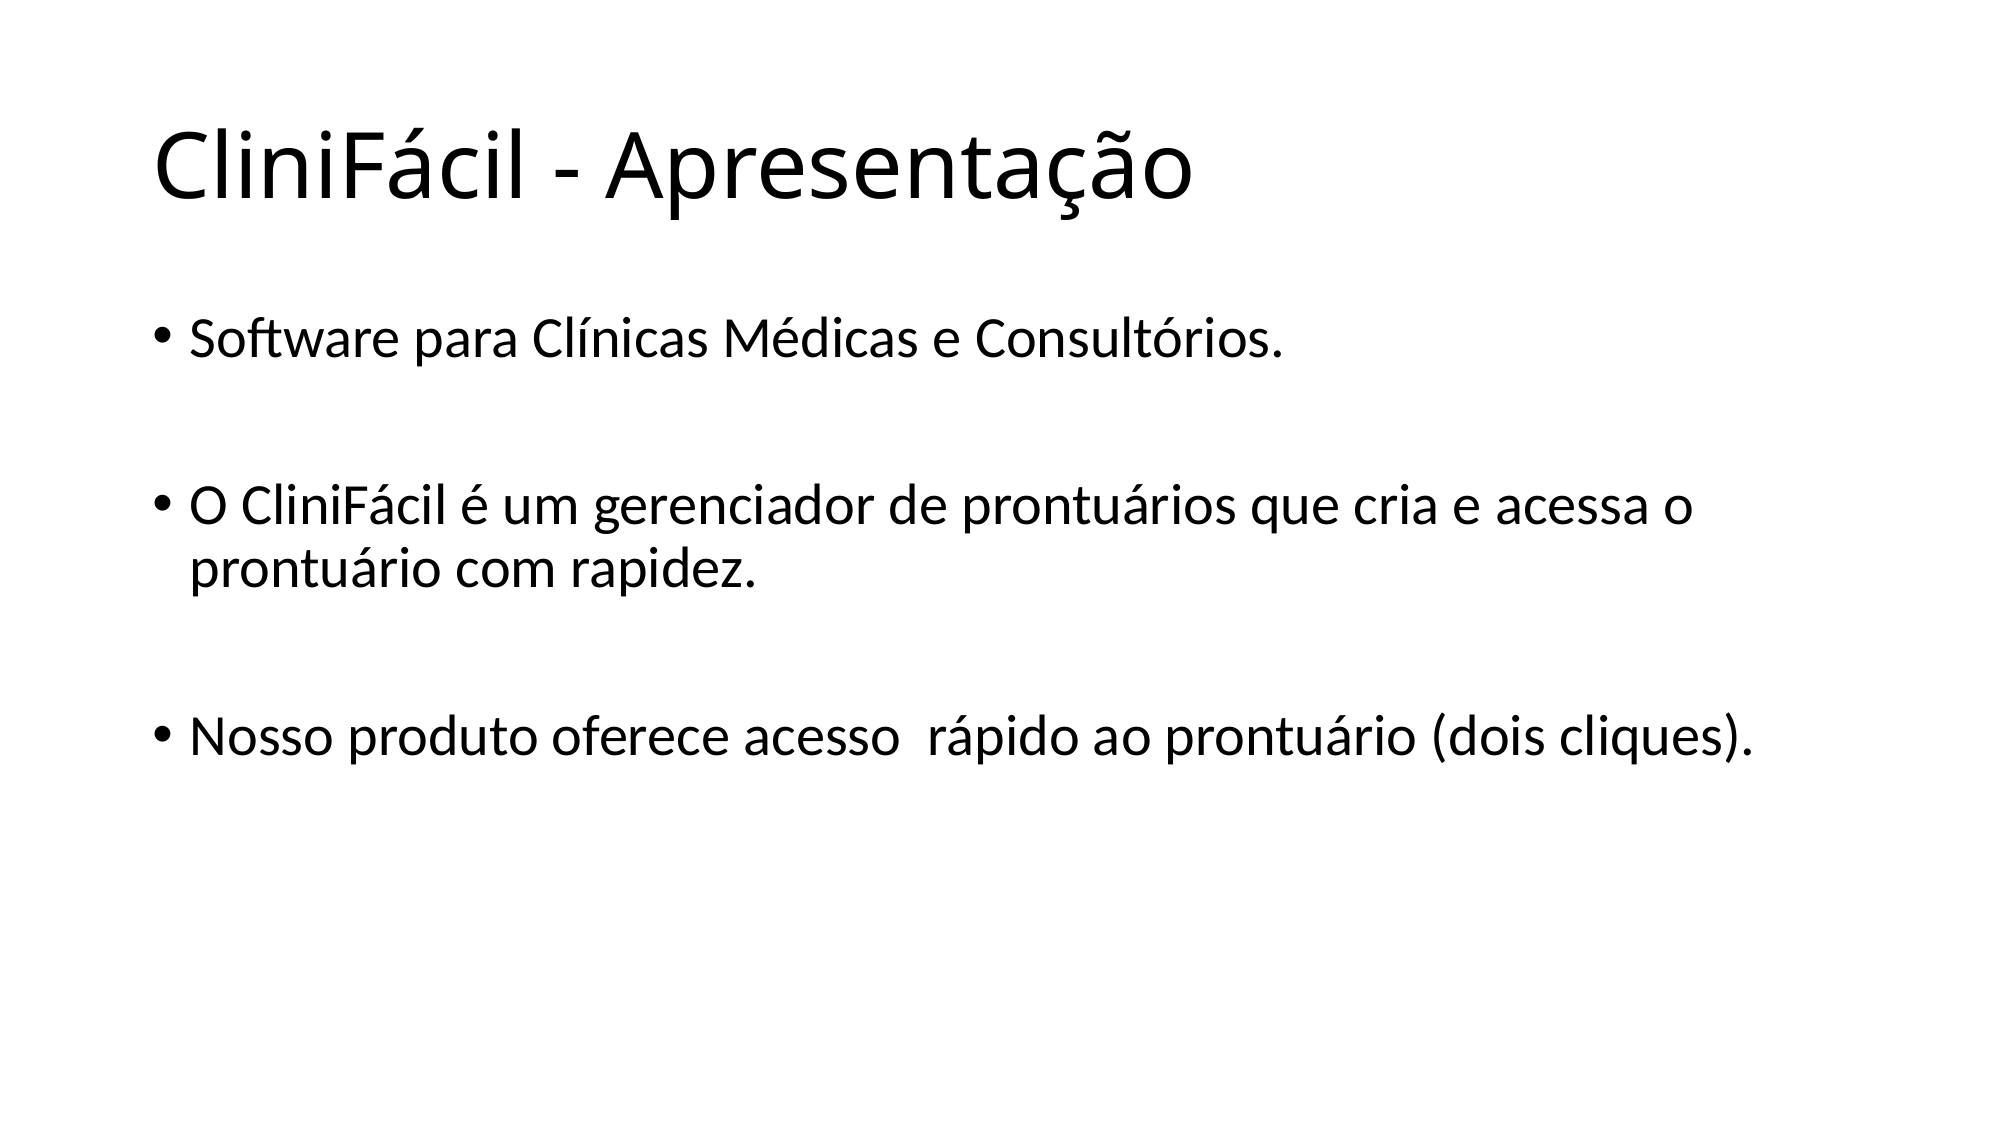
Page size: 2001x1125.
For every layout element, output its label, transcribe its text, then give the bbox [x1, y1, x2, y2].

list Software para Clínicas Médicas e Consultórios. O CliniFácil é um gerenciador de prontuários que cria e acessa o prontuário com rapidez. Nosso produto oferece acesso rápido ao prontuário (dois cliques). [137, 299, 1863, 1014]
title CliniFácil - Apresentação [137, 59, 1863, 278]
